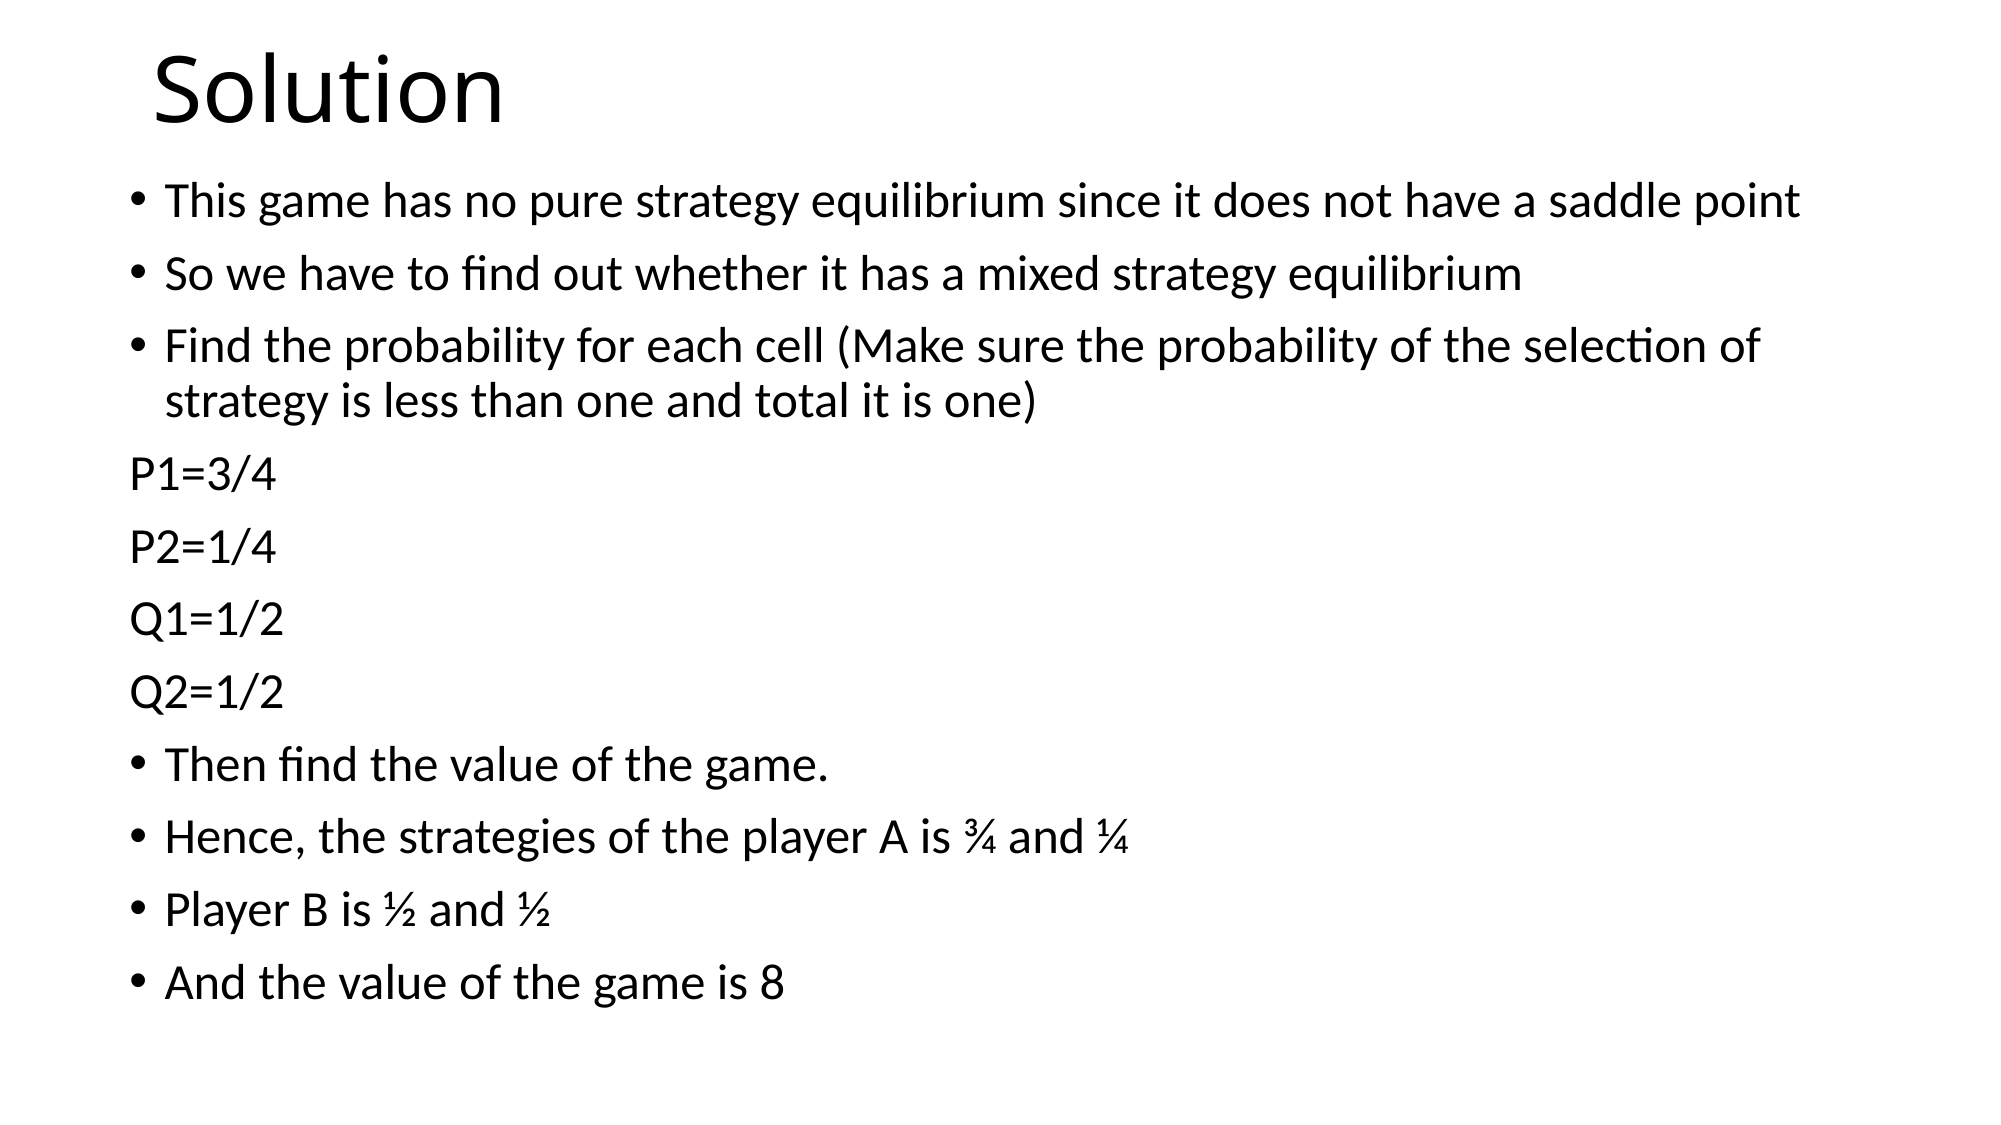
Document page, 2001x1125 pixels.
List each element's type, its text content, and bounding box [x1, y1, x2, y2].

list This game has no pure strategy equilibrium since it does not have a saddle point So we have to find out whether it has a mixed strategy equilibrium Find the probability for each cell (Make sure the probability of the selection of strategy is less than one and total it is one) P1=3/4 P2=1/4 Q1=1/2 Q2=1/2 Then find the value of the game. Hence, the strategies of the player A is ¾ and ¼ Player B is ½ and ½ And the value of the game is 8 [114, 166, 1840, 1069]
title Solution [137, 18, 1863, 167]
